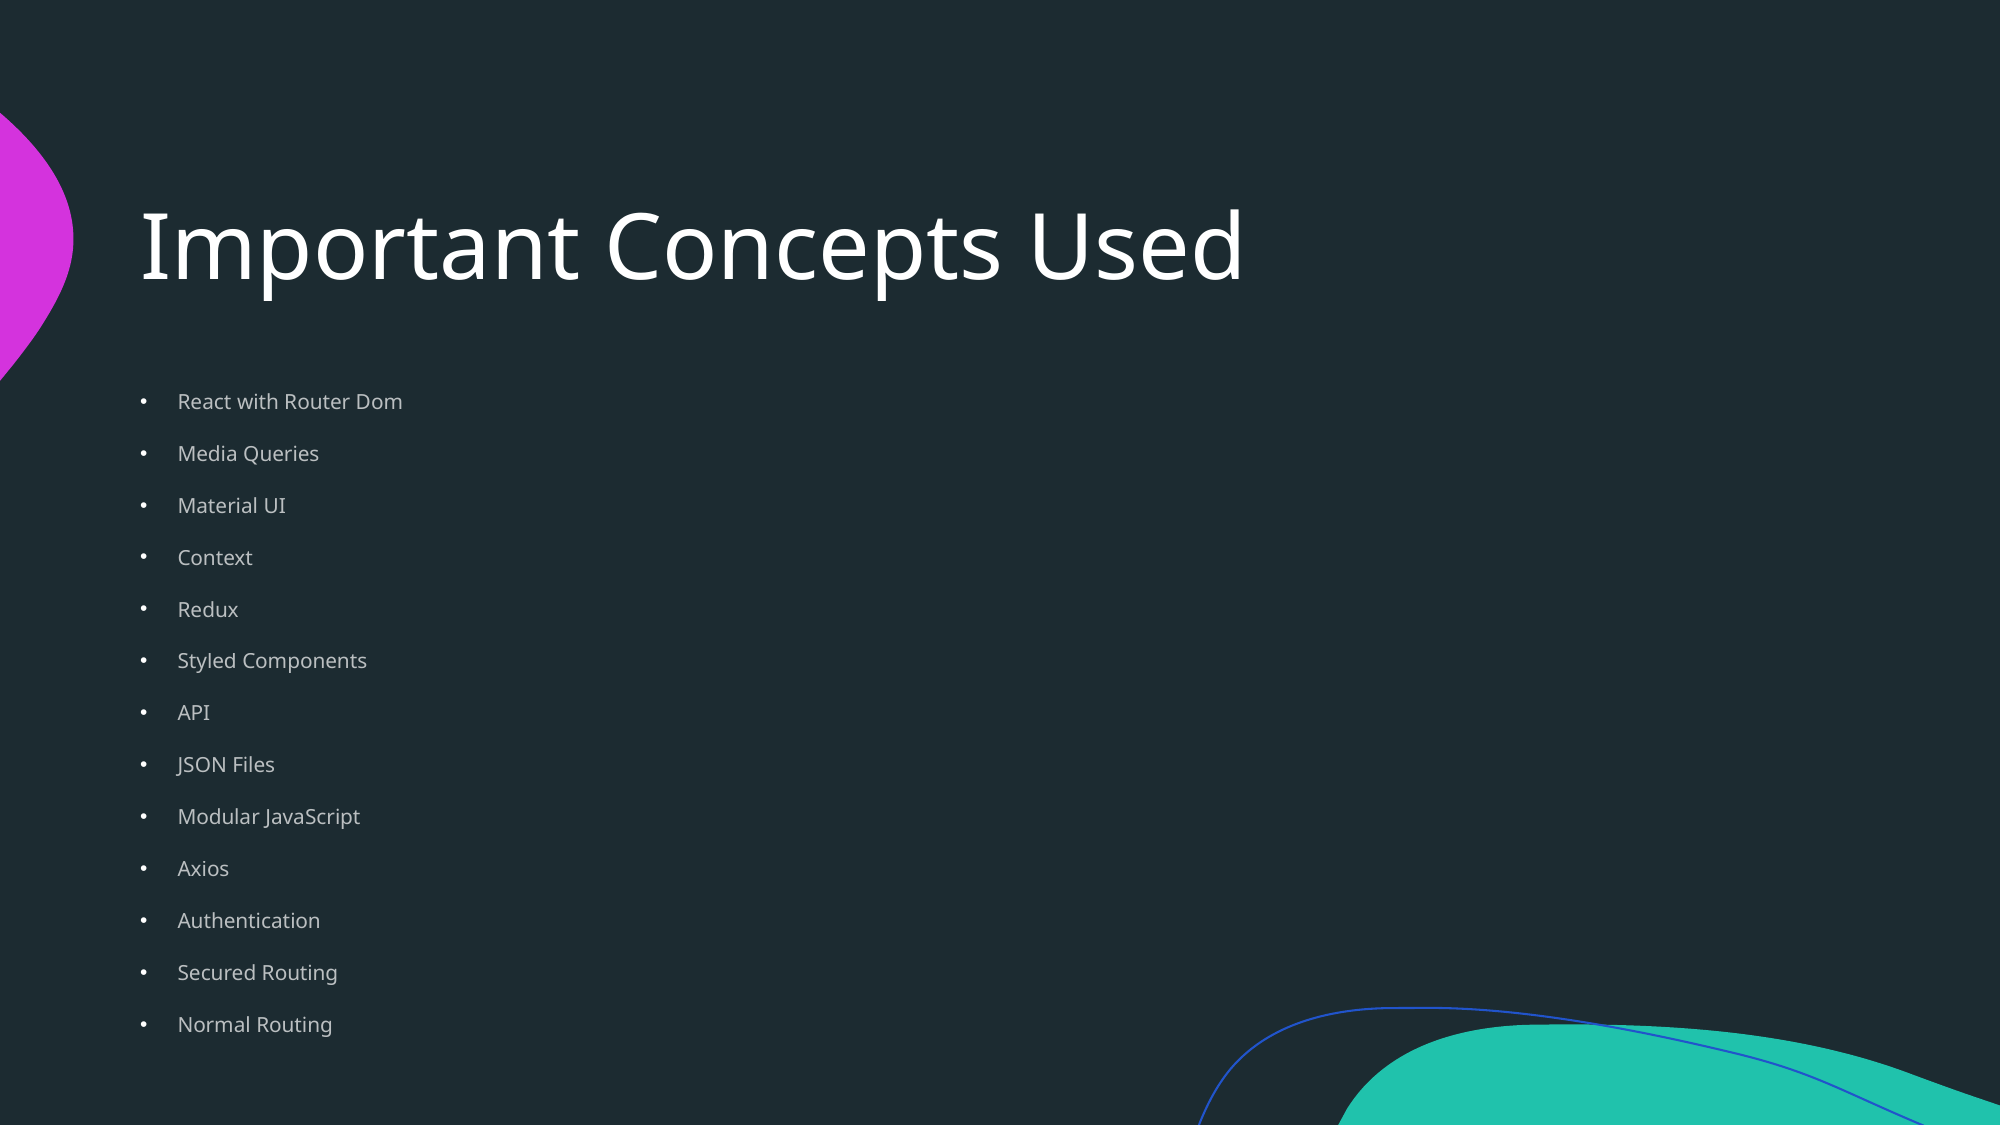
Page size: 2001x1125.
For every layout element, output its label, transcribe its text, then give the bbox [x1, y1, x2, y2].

title Important Concepts Used [125, 125, 1875, 375]
list React with Router Dom Media Queries Material UI Context Redux Styled Components API JSON Files Modular JavaScript Axios Authentication Secured Routing Normal Routing [125, 375, 1957, 1103]
